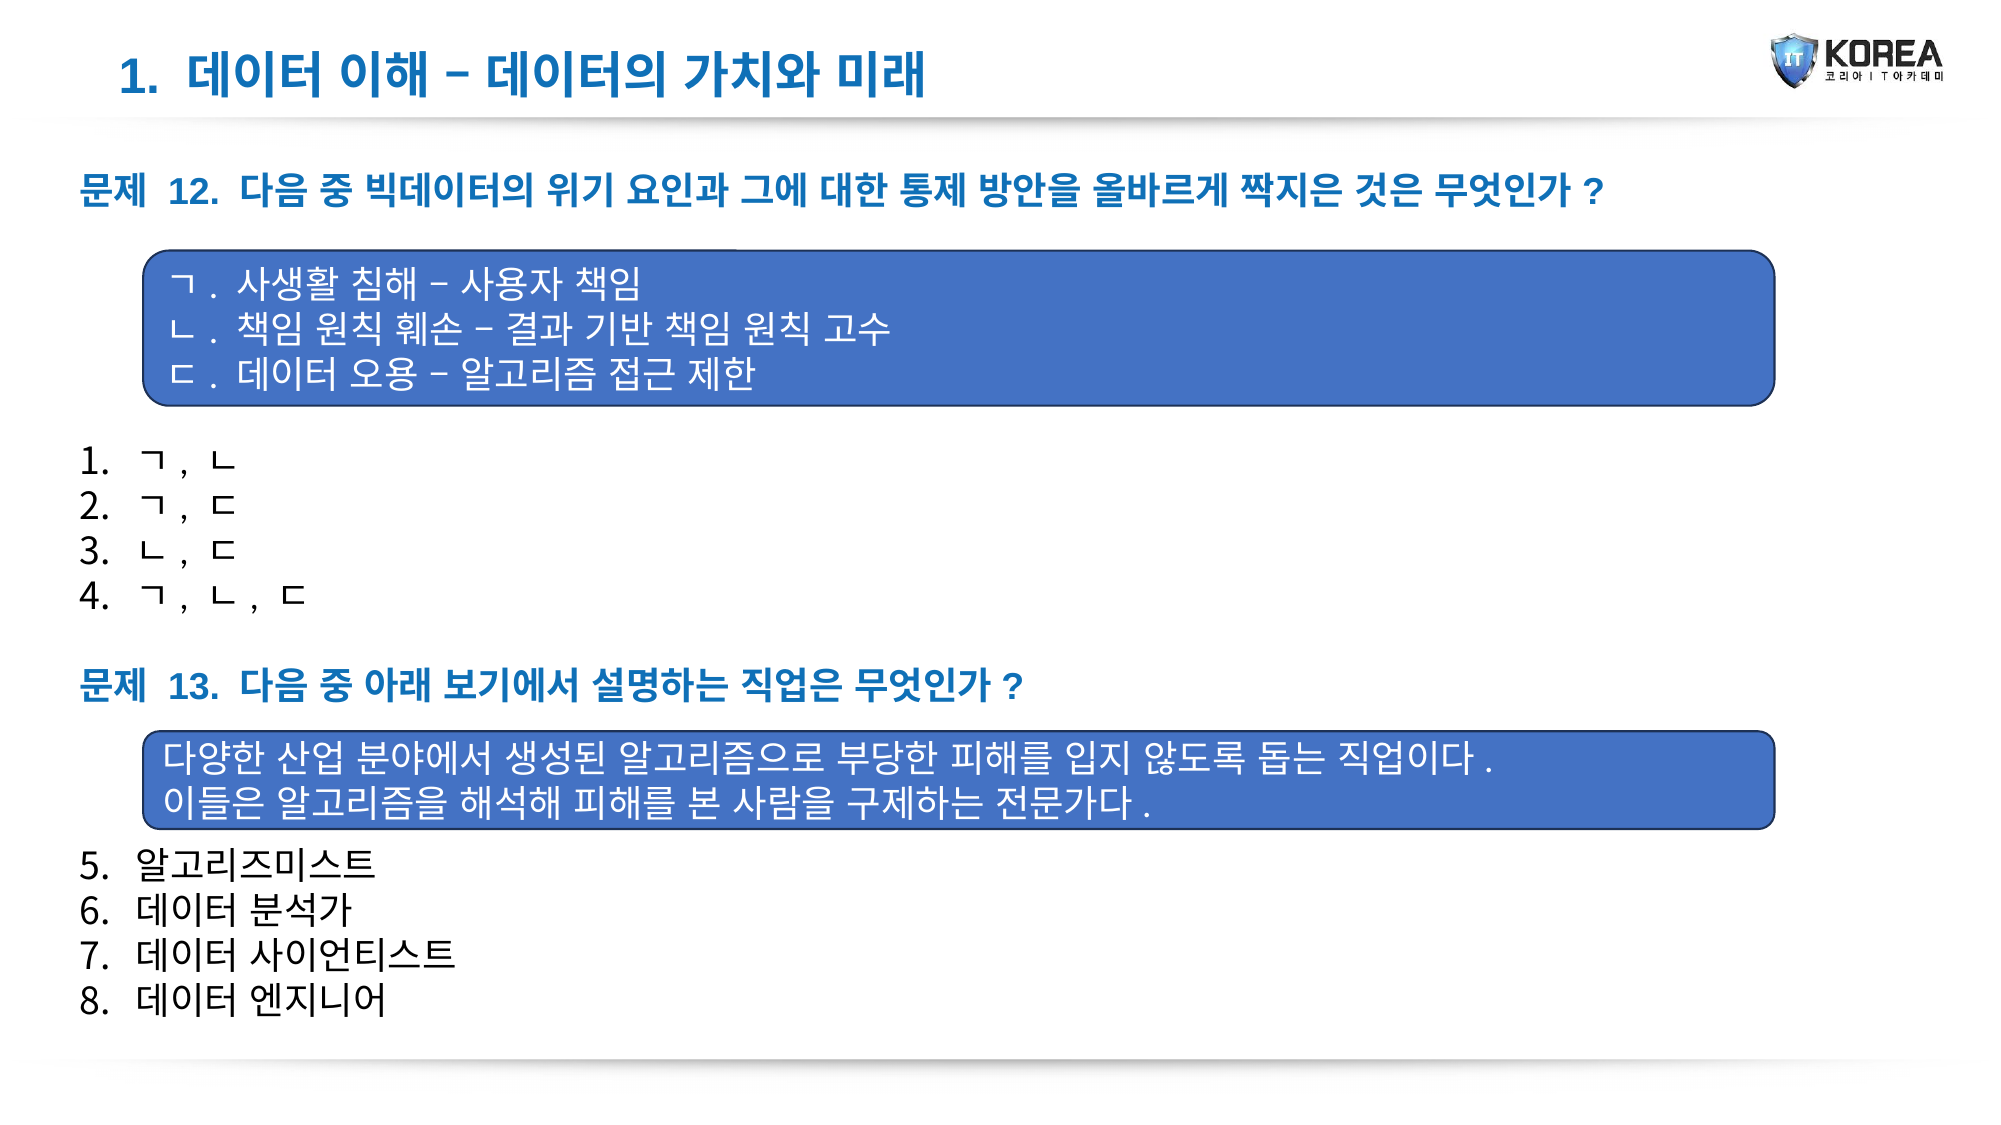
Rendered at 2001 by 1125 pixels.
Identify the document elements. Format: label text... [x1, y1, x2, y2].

picture [0, 116, 2000, 142]
text_box 1. 데이터 이해 – 데이터의 가치와 미래 [0, 12, 1500, 112]
text_box 문제 12. 다음 중 빅데이터의 위기 요인과 그에 대한 통제 방안을 올바르게 짝지은 것은 무엇인가? ㄱ, ㄴ ㄱ, ㄷ ㄴ, ㄷ ㄱ, ㄴ, ㄷ 문제 13. 다음 중 아래 보기에서 설명하는 직업은 무엇인가? 알고리즈미스트 데이터 분석가 데이터 사이언티스트 데이터 엔지니어 [64, 159, 1869, 1029]
picture [1741, 11, 1984, 109]
text_box ㄱ. 사생활 침해 – 사용자 책임 ㄴ. 책임 원칙 훼손 – 결과 기반 책임 원칙 고수 ㄷ. 데이터 오용 – 알고리즘 접근 제한 [142, 249, 1776, 407]
text_box 다양한 산업 분야에서 생성된 알고리즘으로 부당한 피해를 입지 않도록 돕는 직업이다. 이들은 알고리즘을 해석해 피해를 본 사람을 구제하는 전문가다. [142, 730, 1776, 831]
picture [0, 1058, 2001, 1085]
